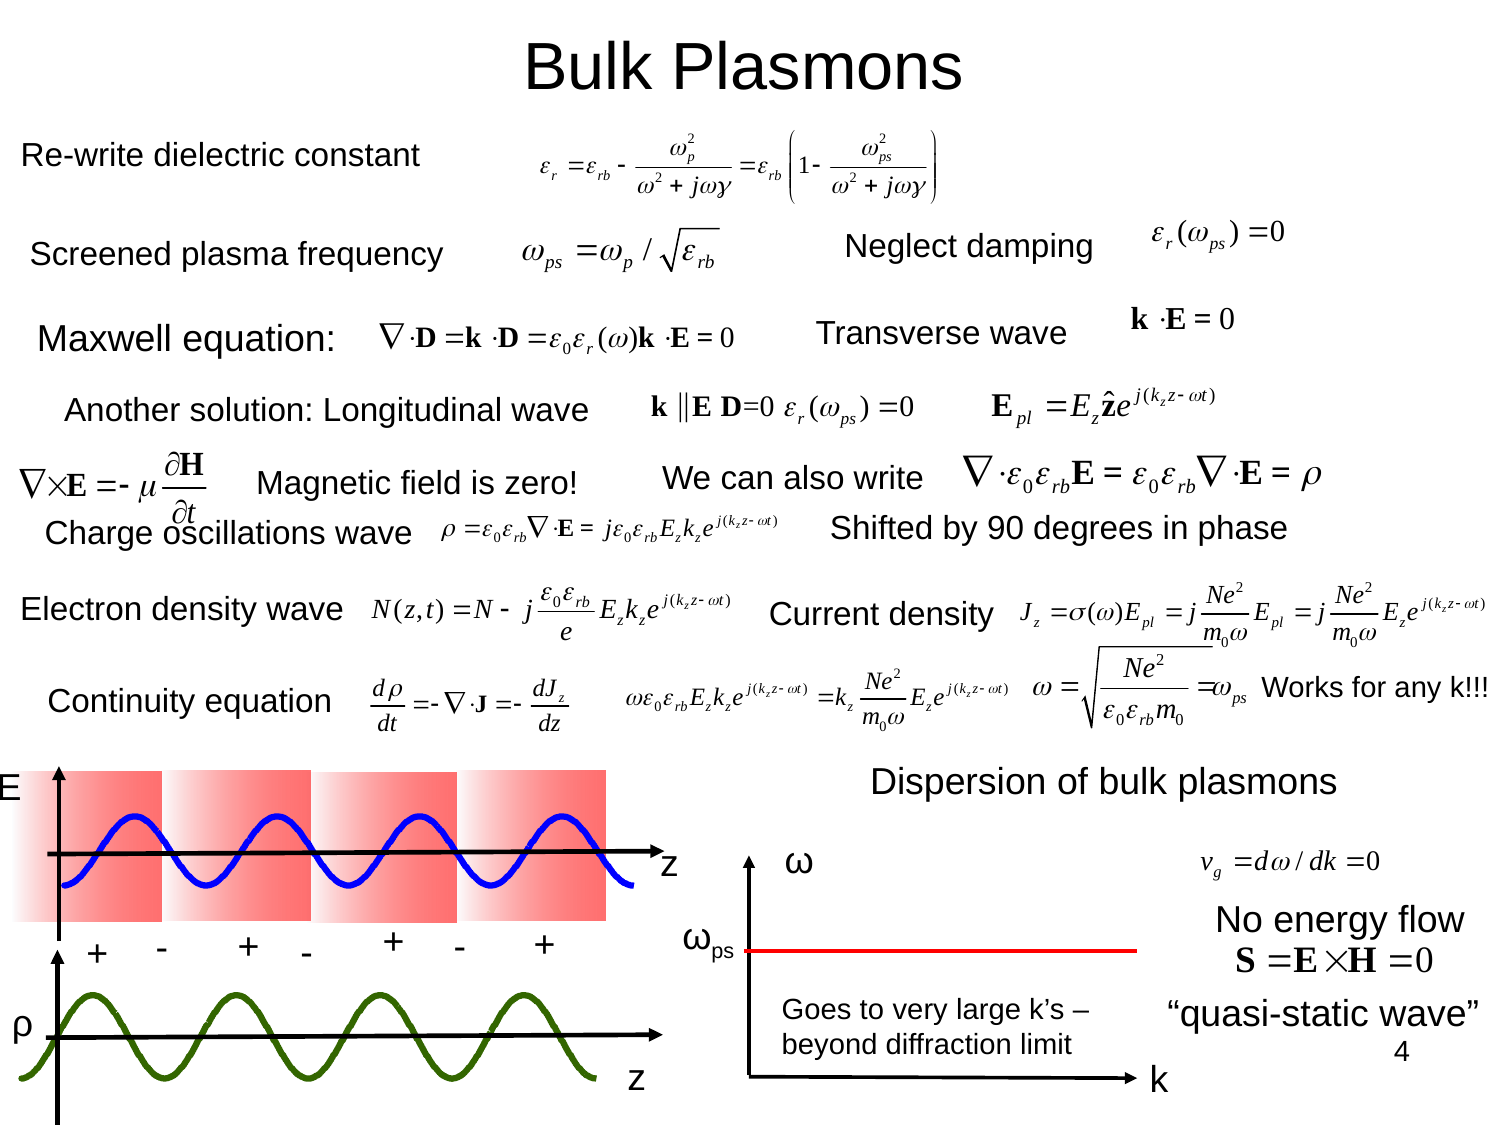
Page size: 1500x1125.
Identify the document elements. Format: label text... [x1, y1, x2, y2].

title Bulk Plasmons [68, 0, 1420, 158]
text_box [0, 755, 695, 1125]
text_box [752, 574, 1492, 654]
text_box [1028, 640, 1253, 735]
text_box Magnetic field is zero! [241, 453, 603, 507]
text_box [621, 661, 1014, 737]
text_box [12, 208, 1290, 281]
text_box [21, 306, 741, 368]
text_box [799, 300, 1242, 360]
text_box No energy flow [1361, 887, 1480, 948]
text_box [3, 574, 737, 647]
text_box Shifted by 90 degrees in phase [815, 498, 1314, 554]
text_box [986, 380, 1222, 436]
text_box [15, 442, 211, 530]
text_box Works for any k!!! [1257, 660, 1500, 711]
text_box Another solution: Longitudinal wave [49, 380, 615, 436]
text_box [958, 448, 1329, 503]
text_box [436, 509, 783, 550]
slide_number 4 [1361, 1042, 1426, 1103]
text_box “quasi-static wave” [1361, 981, 1495, 1042]
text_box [1361, 841, 1386, 888]
text_box We can also write [647, 448, 940, 504]
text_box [3, 125, 945, 210]
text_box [665, 749, 1356, 1109]
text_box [31, 671, 576, 738]
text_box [647, 386, 929, 435]
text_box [1361, 937, 1440, 982]
text_box Charge oscillations wave [29, 503, 438, 559]
